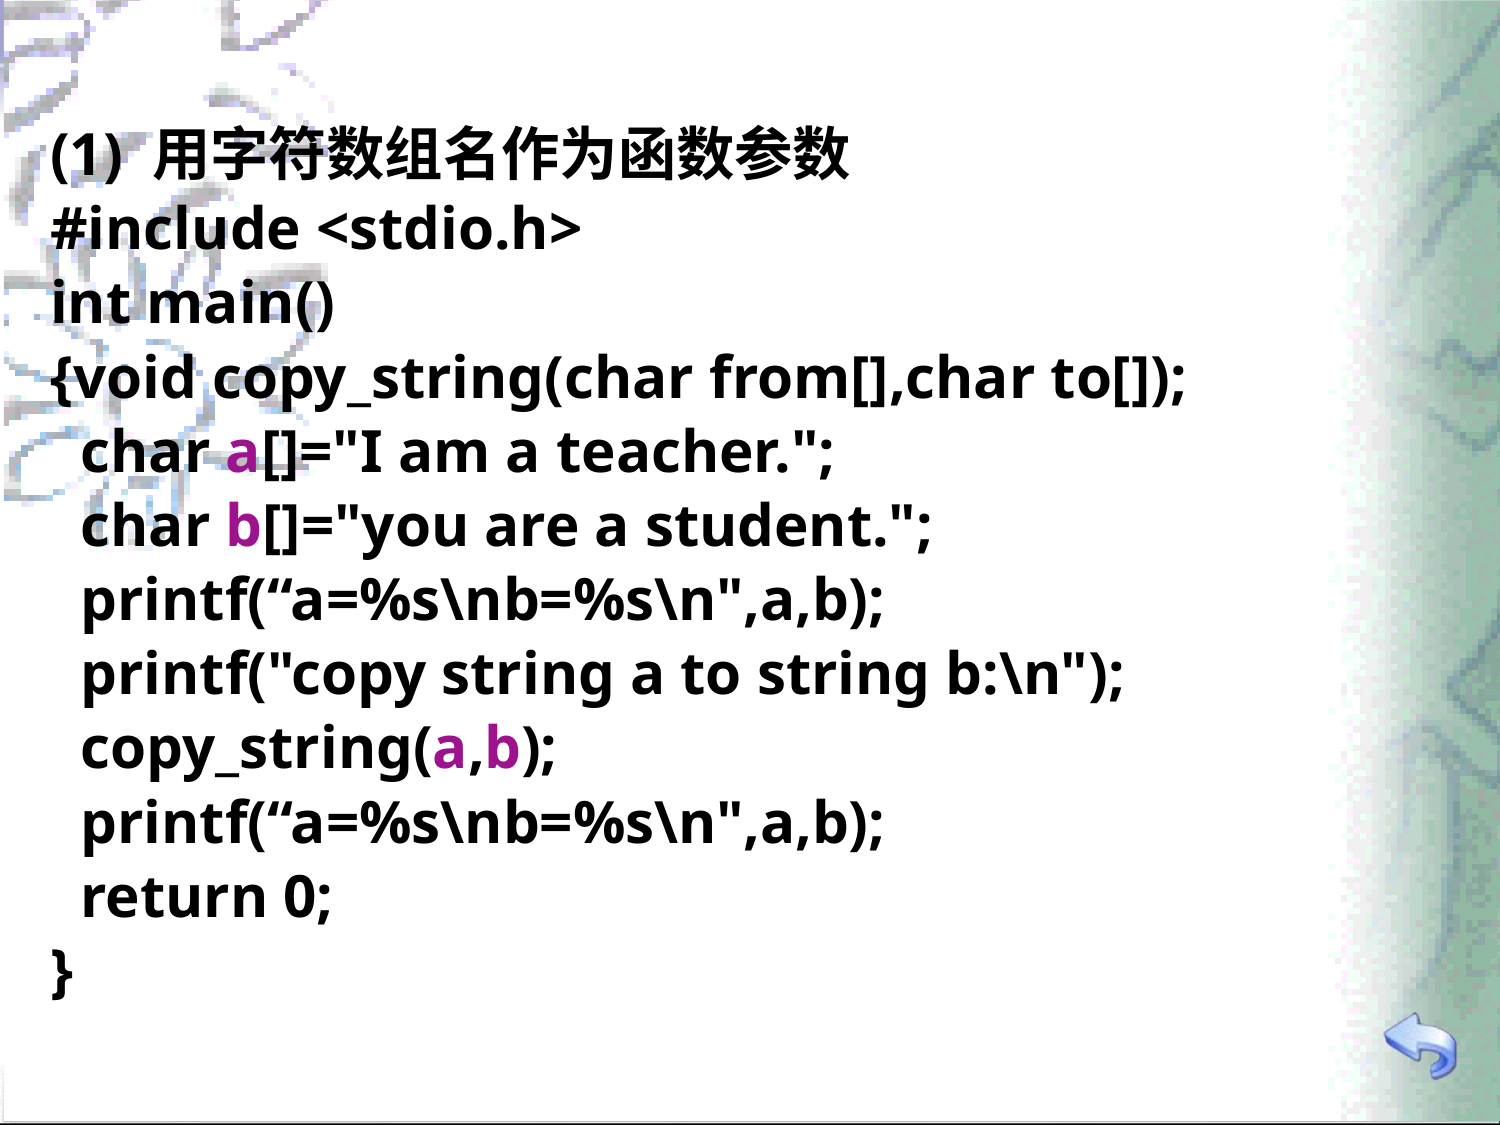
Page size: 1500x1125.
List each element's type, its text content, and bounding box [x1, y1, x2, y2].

list (1) 用字符数组名作为函数参数 #include <stdio.h> int main() {void copy_string(char from[],char to[]); char a[]="I am a teacher."; char b[]="you are a student."; printf(“a=%s\nb=%s\n",a,b); printf("copy string a to string b:\n"); copy_string(a,b); printf(“a=%s\nb=%s\n",a,b); return 0; } [35, 117, 1465, 1067]
picture [0, 0, 1500, 1125]
